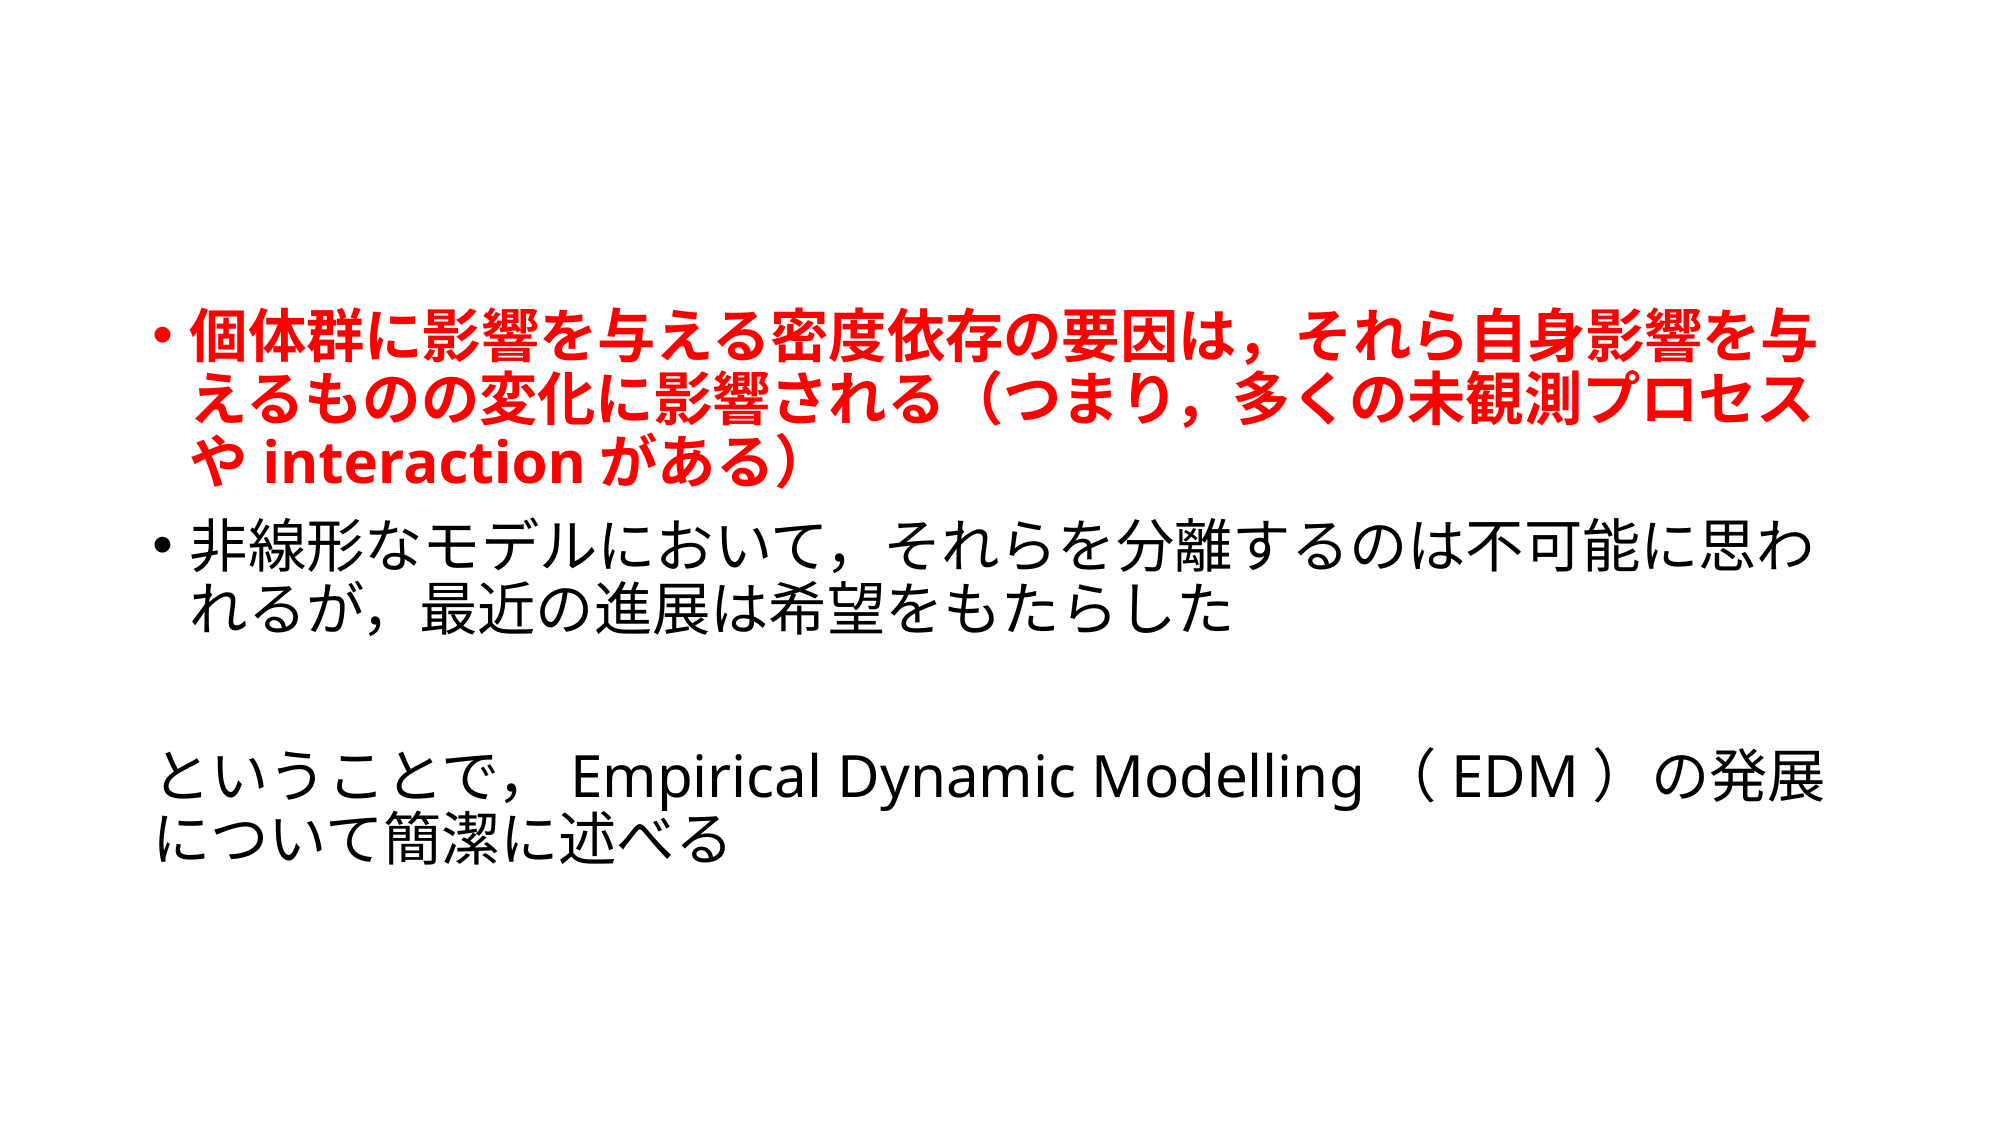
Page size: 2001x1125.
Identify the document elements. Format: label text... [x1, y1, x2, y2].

list 個体群に影響を与える密度依存の要因は，それら自身影響を与えるものの変化に影響される（つまり，多くの未観測プロセスやinteractionがある） 非線形なモデルにおいて，それらを分離するのは不可能に思われるが，最近の進展は希望をもたらした ということで，Empirical Dynamic Modelling（EDM）の発展について簡潔に述べる [137, 299, 1863, 1014]
